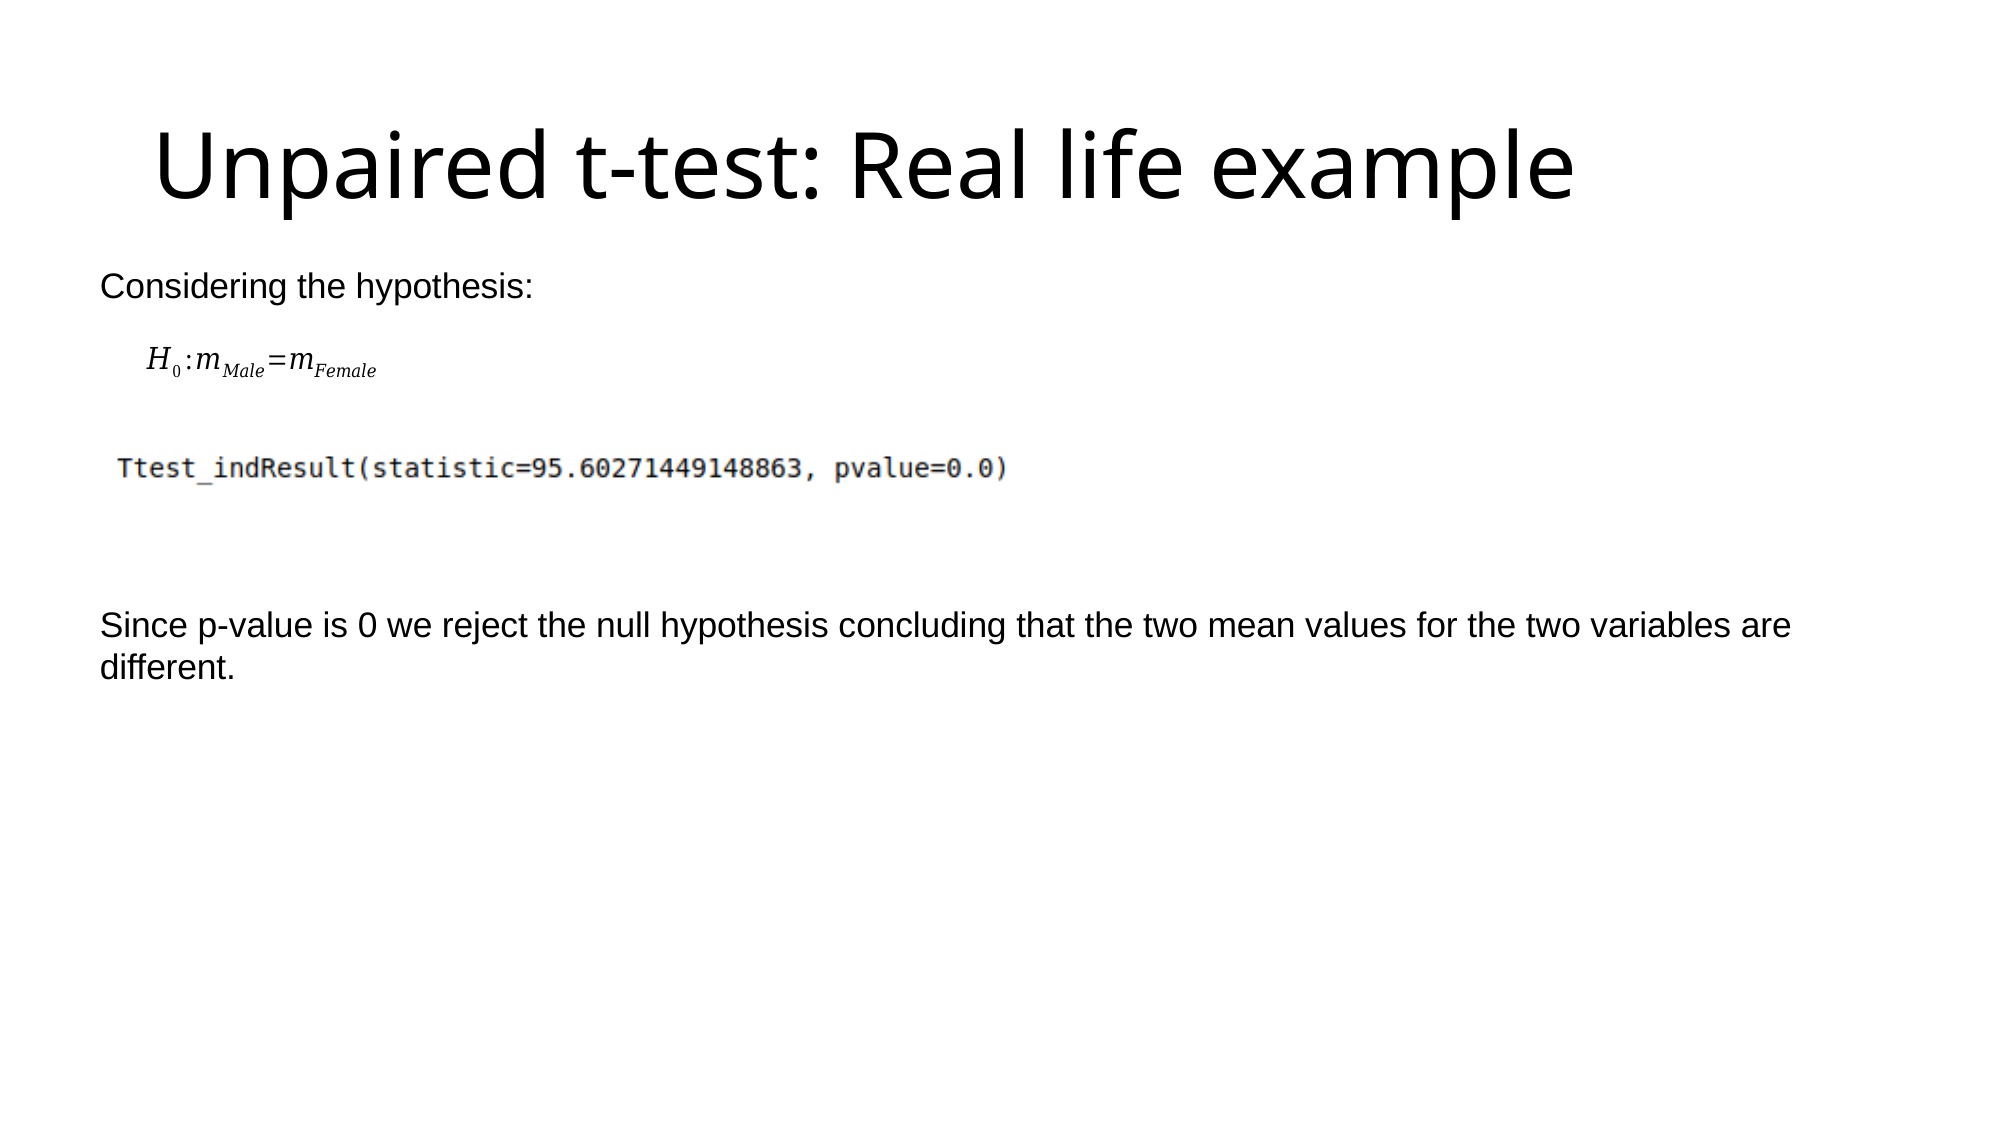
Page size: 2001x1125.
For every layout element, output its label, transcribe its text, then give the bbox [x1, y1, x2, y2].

text_box Considering the hypothesis: Since p-value is 0 we reject the null hypothesis concluding that the two mean values for the two variables are different. [99, 263, 1900, 938]
title Unpaired t-test: Real life example [137, 59, 1863, 263]
picture [103, 438, 1016, 508]
